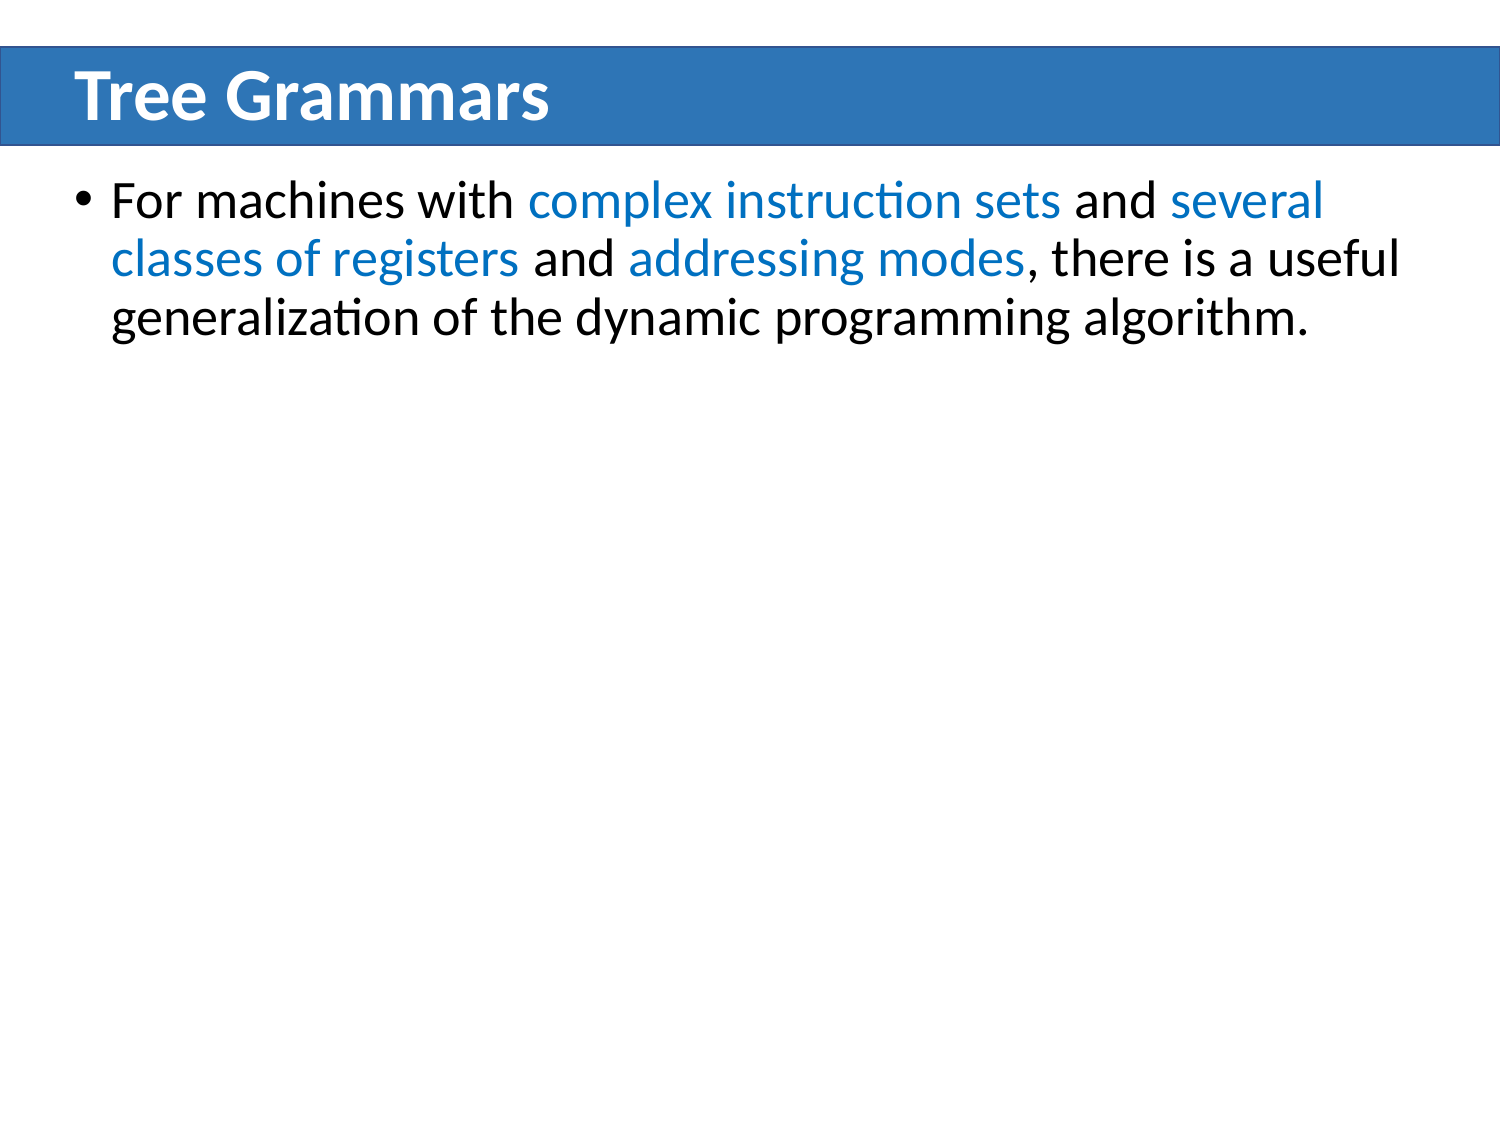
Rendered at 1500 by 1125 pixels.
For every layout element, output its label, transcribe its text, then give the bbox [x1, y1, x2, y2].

list For machines with complex instruction sets and several classes of registers and addressing modes, there is a useful generalization of the dynamic programming algorithm. [59, 163, 1446, 1014]
title Tree Grammars [59, 47, 1446, 146]
